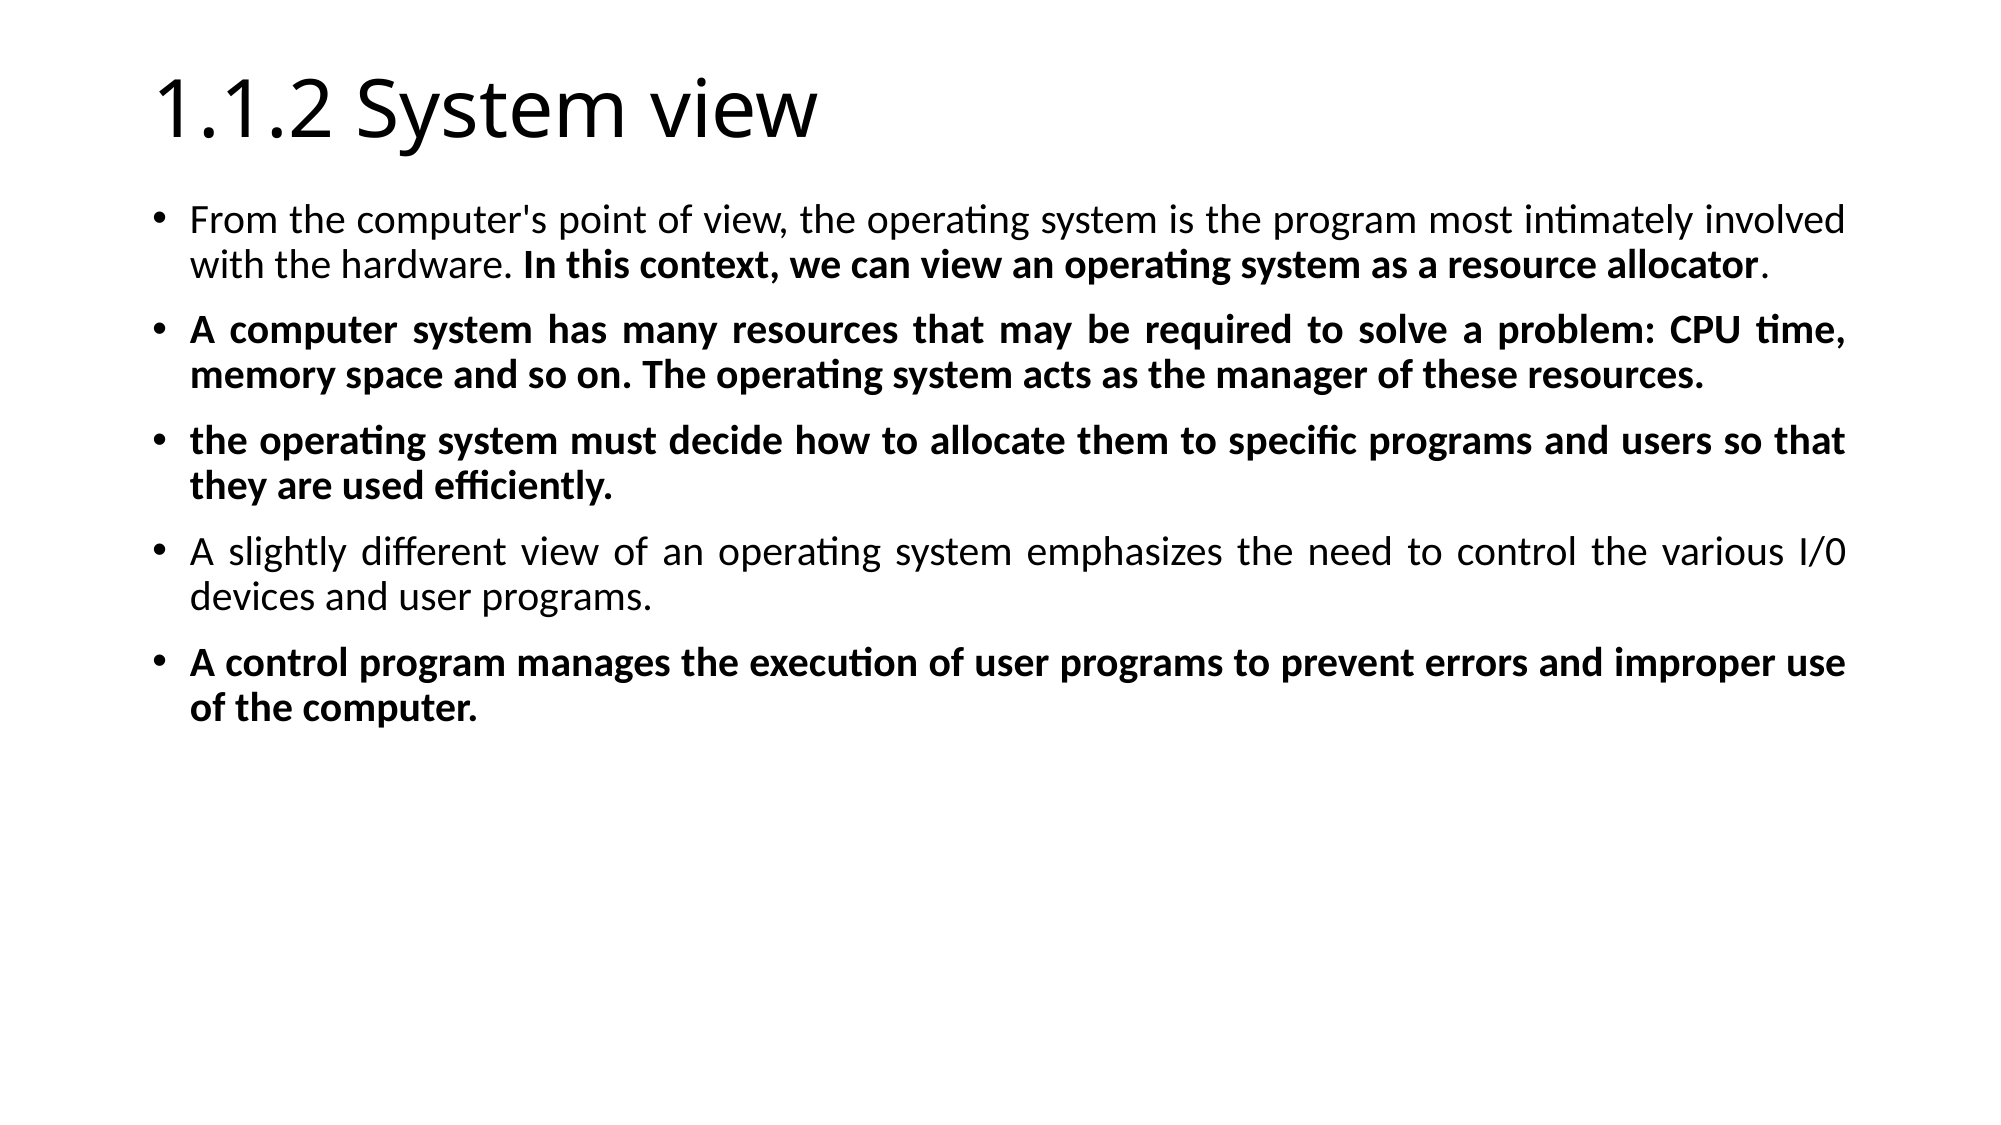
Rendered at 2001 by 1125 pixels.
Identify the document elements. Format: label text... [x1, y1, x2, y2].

title 1.1.2 System view [137, 59, 1863, 163]
list From the computer's point of view, the operating system is the program most intimately involved with the hardware. In this context, we can view an operating system as a resource allocator. A computer system has many resources that may be required to solve a problem: CPU time, memory space and so on. The operating system acts as the manager of these resources. the operating system must decide how to allocate them to specific programs and users so that they are used efficiently. A slightly different view of an operating system emphasizes the need to control the various I/0 devices and user programs. A control program manages the execution of user programs to prevent errors and improper use of the computer. [137, 189, 1863, 904]
